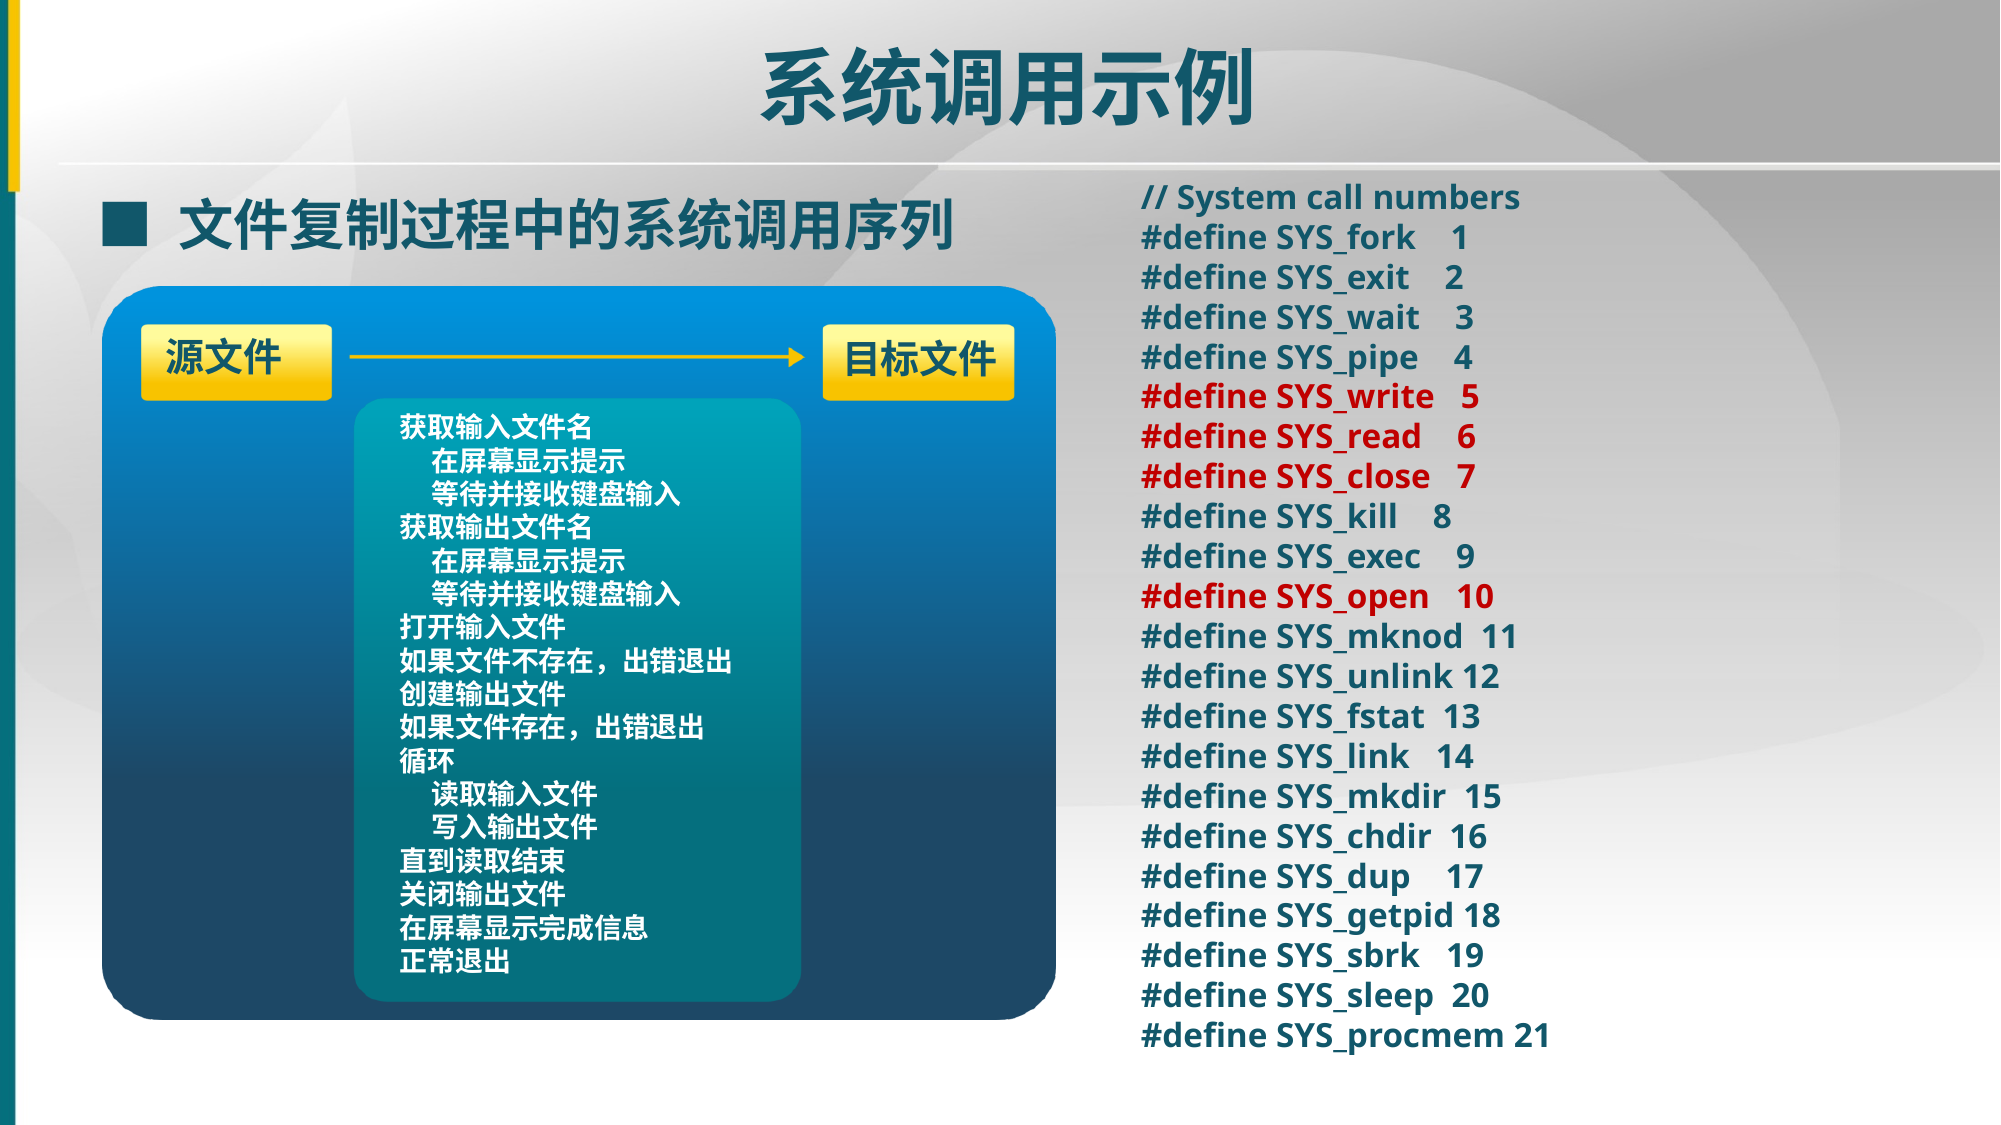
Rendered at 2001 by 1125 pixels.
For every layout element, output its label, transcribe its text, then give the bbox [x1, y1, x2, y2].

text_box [101, 286, 1091, 1020]
text_box // System call numbers #define SYS_fork 1 #define SYS_exit 2 #define SYS_wait 3 #define SYS_pipe 4 #define SYS_write 5 #define SYS_read 6 #define SYS_close 7 #define SYS_kill 8 #define SYS_exec 9 #define SYS_open 10 #define SYS_mknod 11 #define SYS_unlink 12 #define SYS_fstat 13 #define SYS_link 14 #define SYS_mkdir 15 #define SYS_chdir 16 #define SYS_dup 17 #define SYS_getpid 18 #define SYS_sbrk 19 #define SYS_sleep 20 #define SYS_procmem 21 [1126, 168, 1788, 1062]
text_box ■ 文件复制过程中的系统调用序列 [97, 194, 1126, 298]
picture [0, 0, 2000, 1125]
text_box 系统调用示例 [145, 34, 1869, 147]
